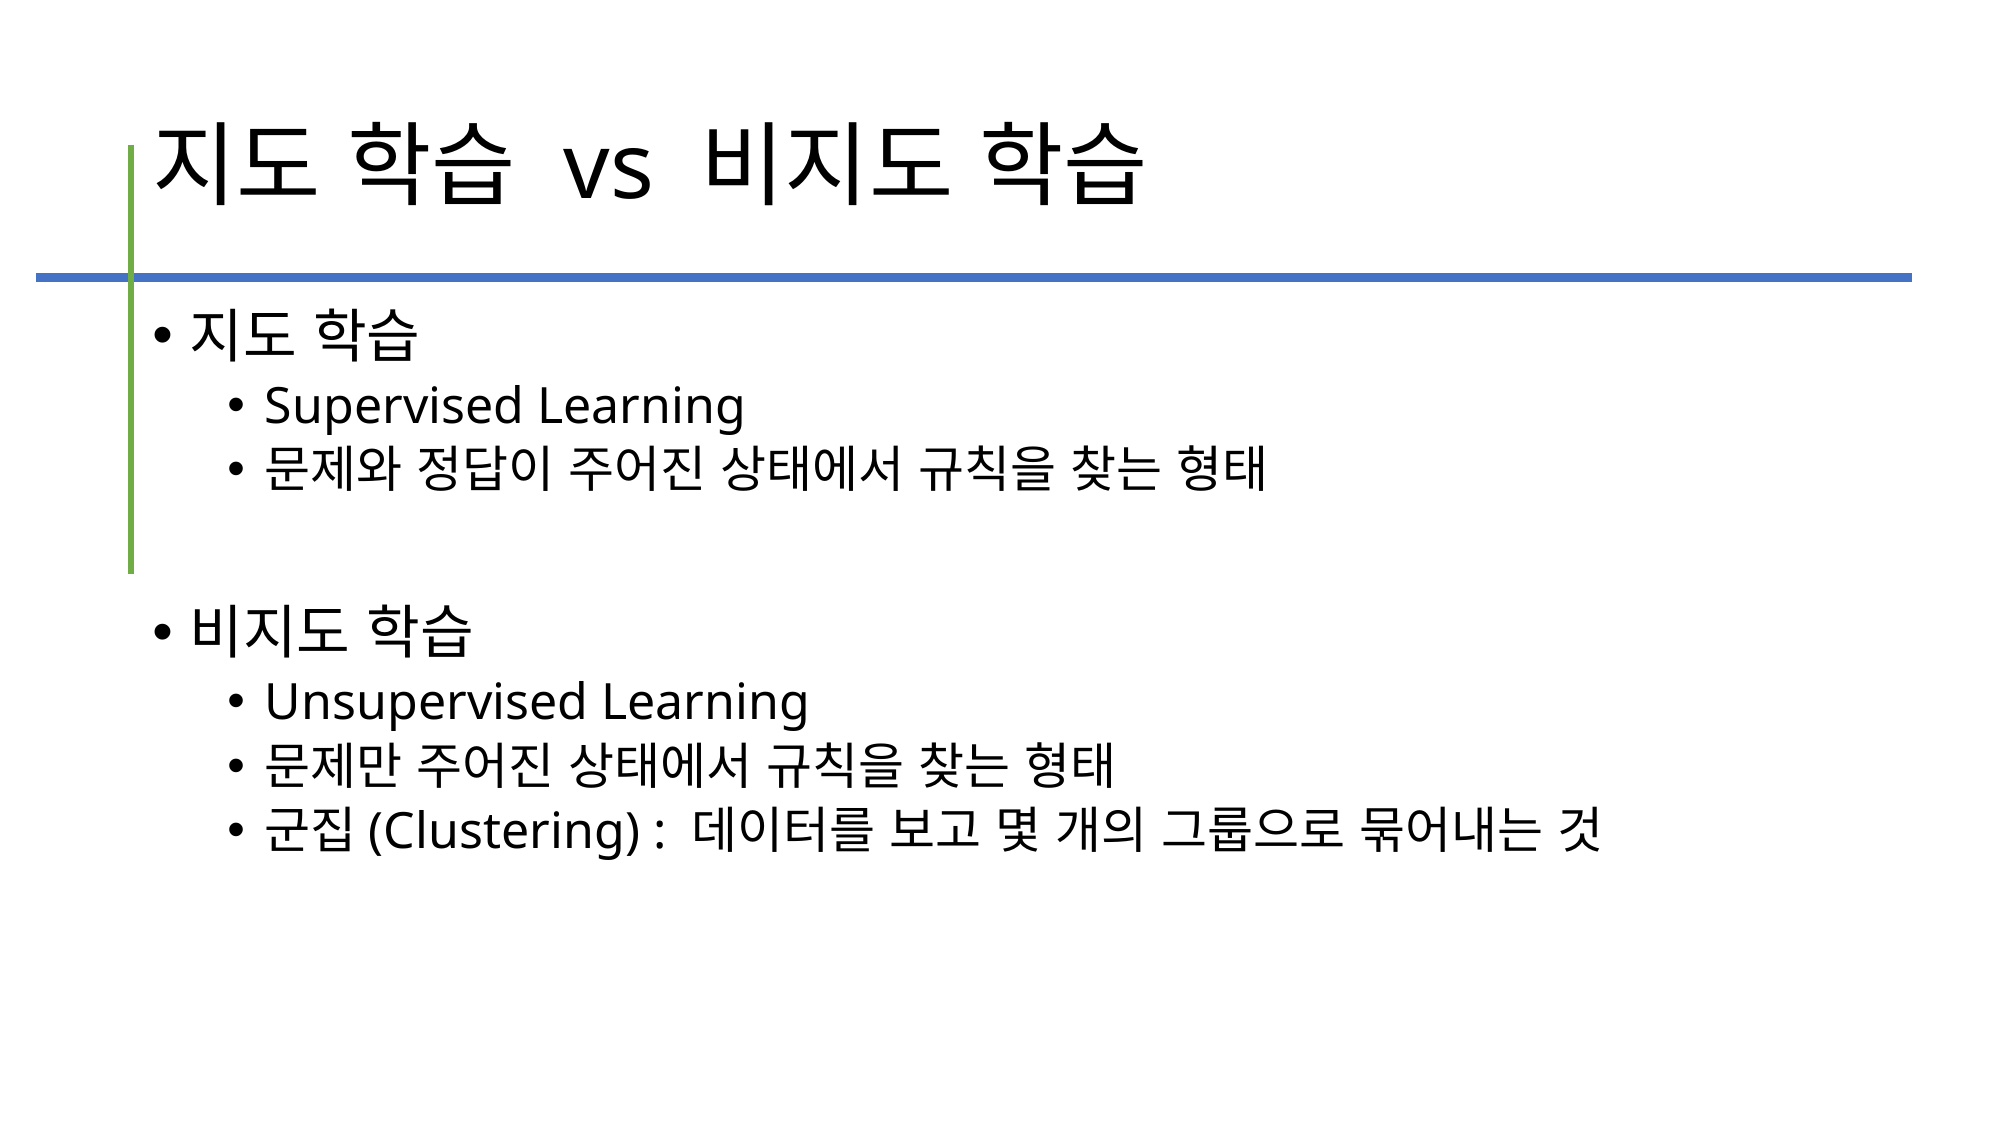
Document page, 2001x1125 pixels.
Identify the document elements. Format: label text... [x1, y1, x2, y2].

list 지도 학습 Supervised Learning 문제와 정답이 주어진 상태에서 규칙을 찾는 형태 비지도 학습 Unsupervised Learning 문제만 주어진 상태에서 규칙을 찾는 형태 군집(Clustering) : 데이터를 보고 몇 개의 그룹으로 묶어내는 것 [137, 299, 1863, 1014]
title 지도 학습 vs 비지도 학습 [137, 59, 1863, 273]
